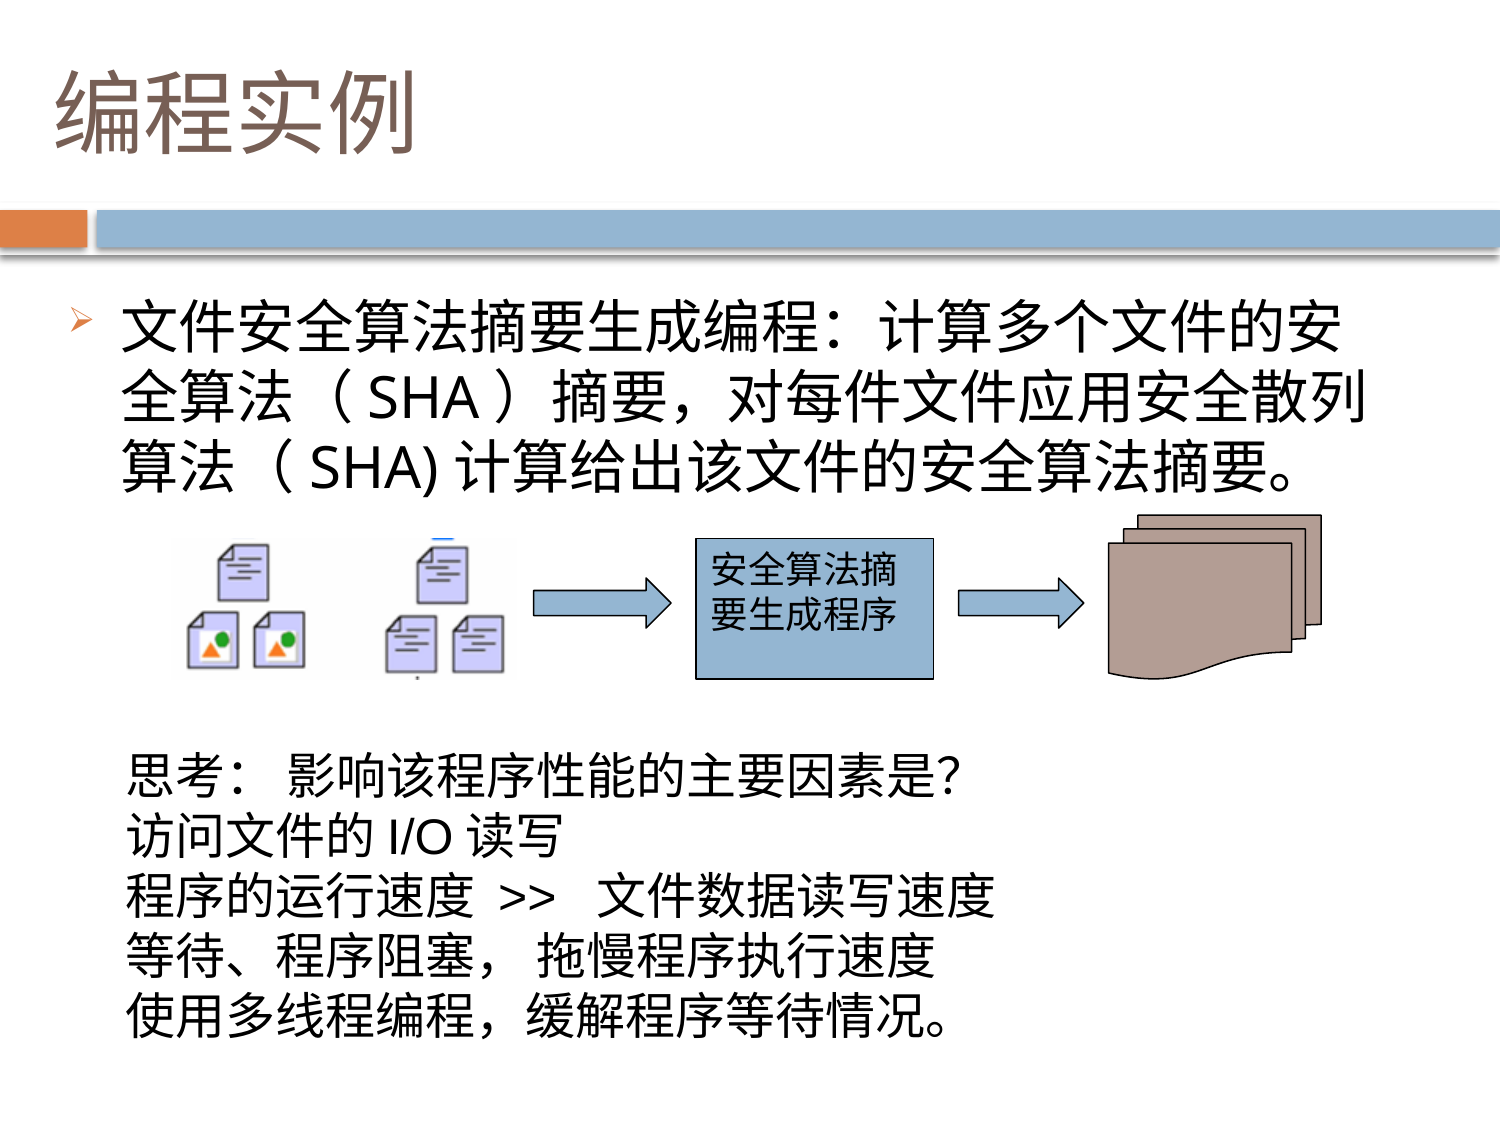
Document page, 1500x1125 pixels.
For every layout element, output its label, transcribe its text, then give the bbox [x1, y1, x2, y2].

title 编程实例 [37, 75, 1388, 146]
text_box [1108, 515, 1322, 679]
picture [170, 538, 517, 680]
list 文件安全算法摘要生成编程：计算多个文件的安全算法（SHA）摘要，对每件文件应用安全散列算法（SHA)计算给出该文件的安全算法摘要。 [53, 282, 1404, 1021]
text_box [533, 578, 672, 629]
text_box 安全算法摘要生成程序 [696, 538, 934, 680]
text_box 思考： 影响该程序性能的主要因素是？ 访问文件的I/O读写 程序的运行速度 >> 文件数据读写速度 等待、程序阻塞， 拖慢程序执行速度 使用多线程编程，缓解程序等待情况。 [110, 737, 1322, 1053]
text_box [958, 578, 1084, 629]
